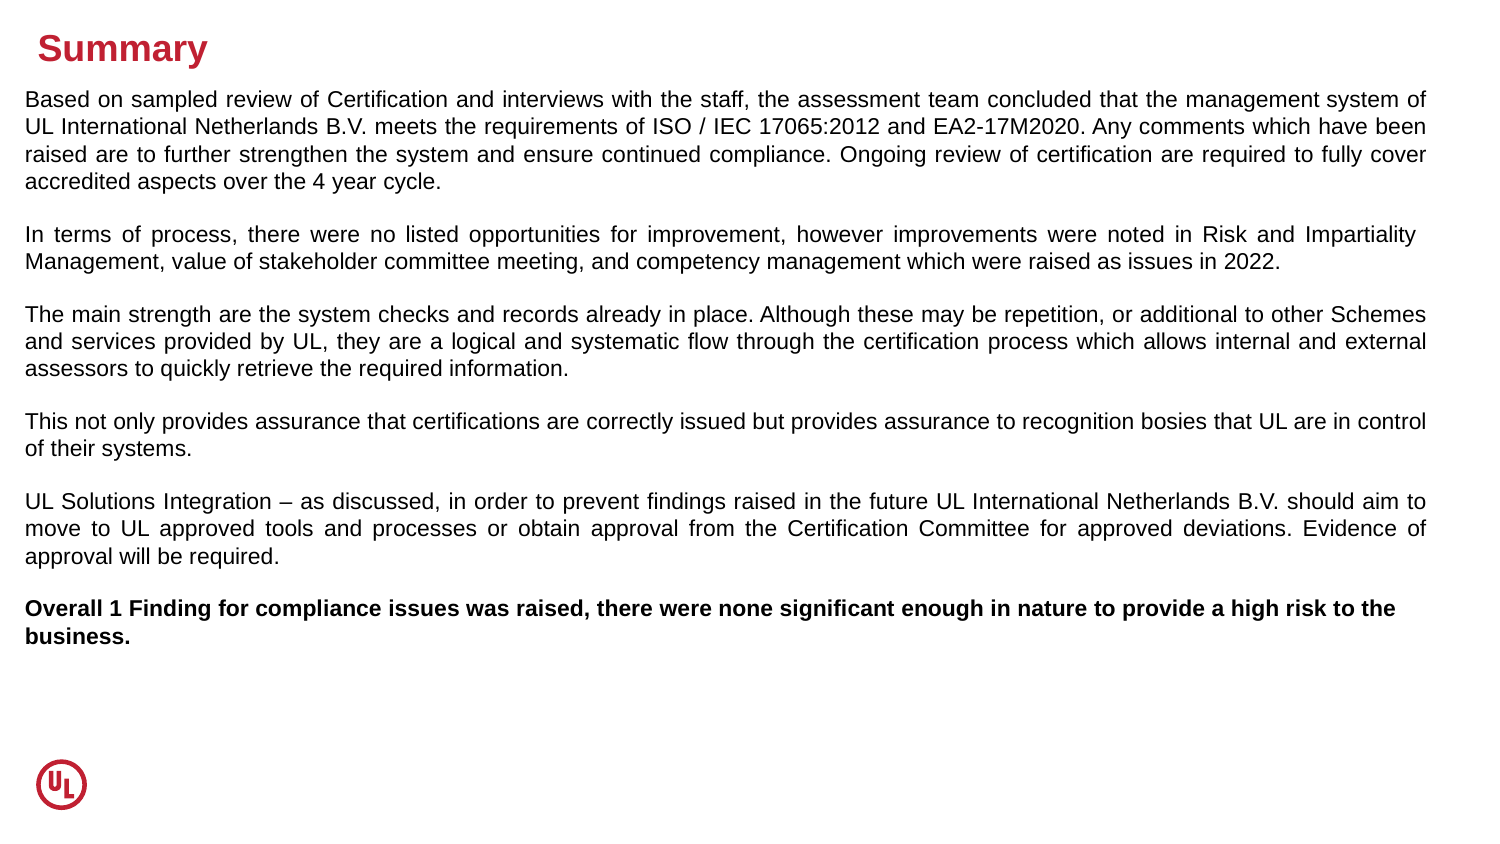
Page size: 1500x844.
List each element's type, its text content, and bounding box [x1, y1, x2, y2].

title Summary [37, 24, 963, 70]
list Based on sampled review of Certification and interviews with the staff, the assessment team concluded that the management system of UL International Netherlands B.V. meets the requirements of ISO / IEC 17065:2012 and EA2-17M2020. Any comments which have been raised are to further strengthen the system and ensure continued compliance. Ongoing review of certification are required to fully cover accredited aspects over the 4 year cycle. In terms of process, there were no listed opportunities for improvement, however improvements were noted in Risk and Impartiality Management, value of stakeholder committee meeting, and competency management which were raised as issues in 2022. The main strength are the system checks and records already in place. Although these may be repetition, or additional to other Schemes and services provided by UL, they are a logical and systematic flow through the certification process which allows internal and external assessors to quickly retrieve the required information. This not only provides assurance that certifications are correctly issued but provides assurance to recognition bosies that UL are in control of their systems. UL Solutions Integration – as discussed, in order to prevent findings raised in the future UL International Netherlands B.V. should aim to move to UL approved tools and processes or obtain approval from the Certification Committee for approved deviations. Evidence of approval will be required. Overall 1 Finding for compliance issues was raised, there were none significant enough in nature to provide a high risk to the business. [24, 84, 1428, 820]
